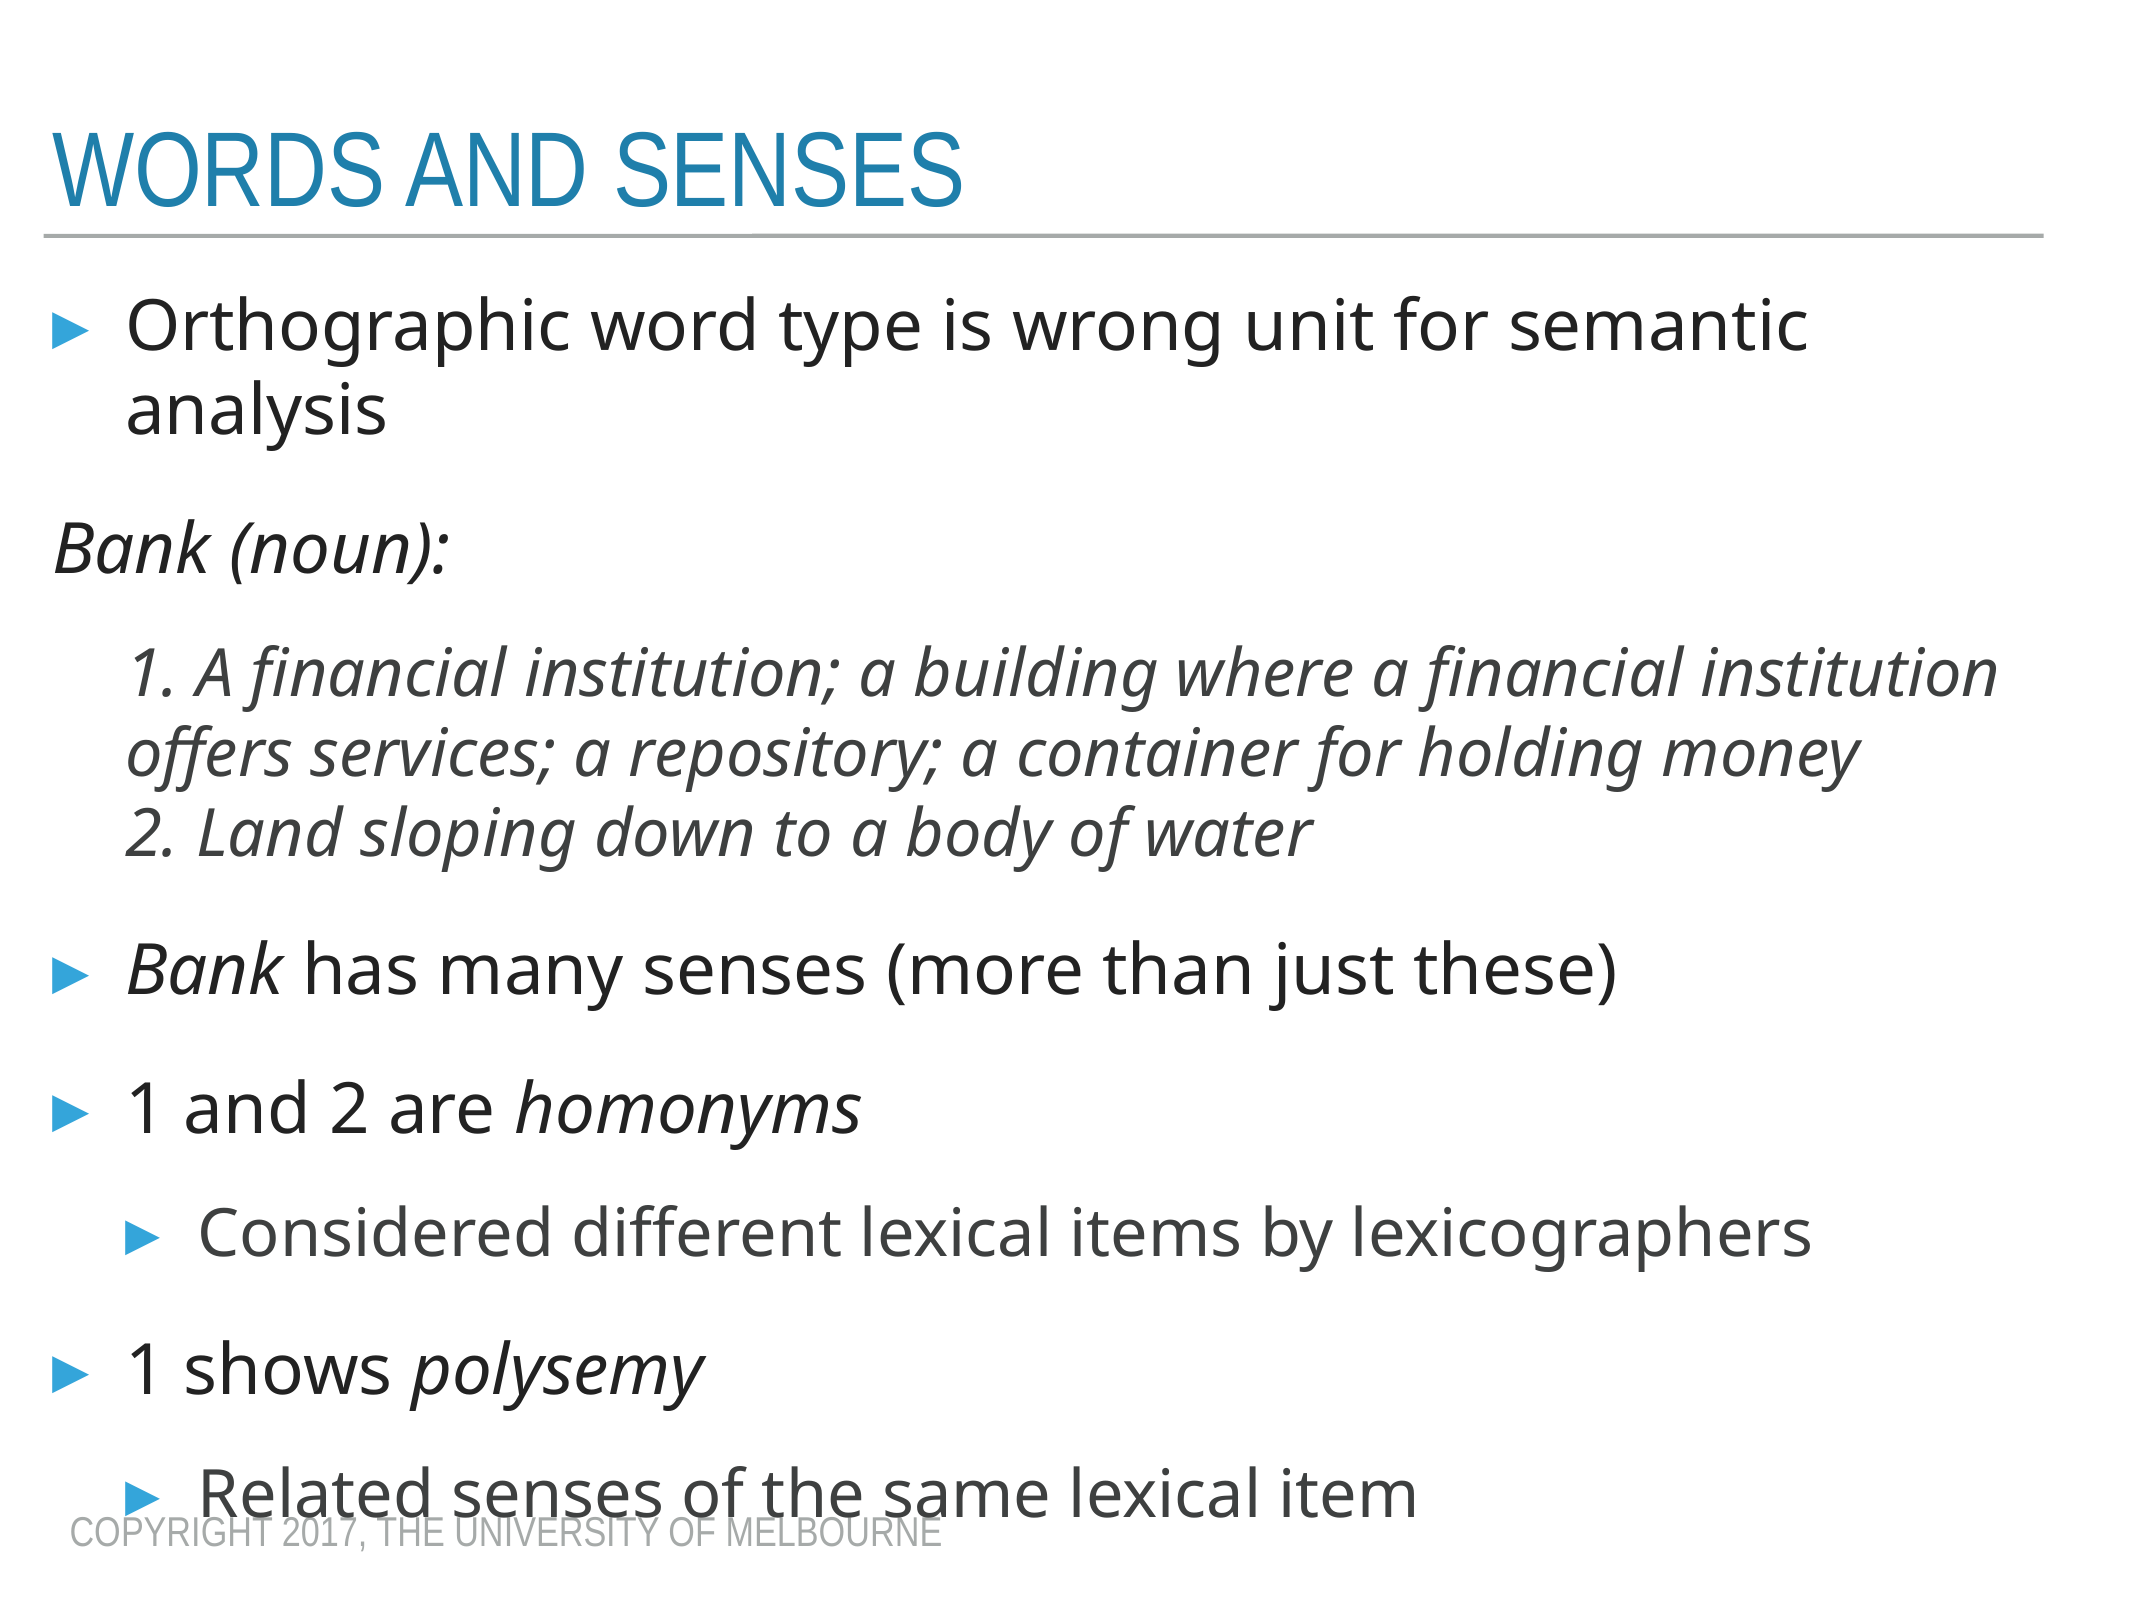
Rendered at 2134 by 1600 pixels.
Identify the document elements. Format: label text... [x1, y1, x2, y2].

title Words and senses [43, 116, 2045, 236]
list Orthographic word type is wrong unit for semantic analysis Bank (noun): 1. A financial institution; a building where a financial institution offers services; a repository; a container for holding money 2. Land sloping down to a body of water Bank has many senses (more than just these) 1 and 2 are homonyms Considered different lexical items by lexicographers 1 shows polysemy Related senses of the same lexical item [43, 270, 2045, 1551]
